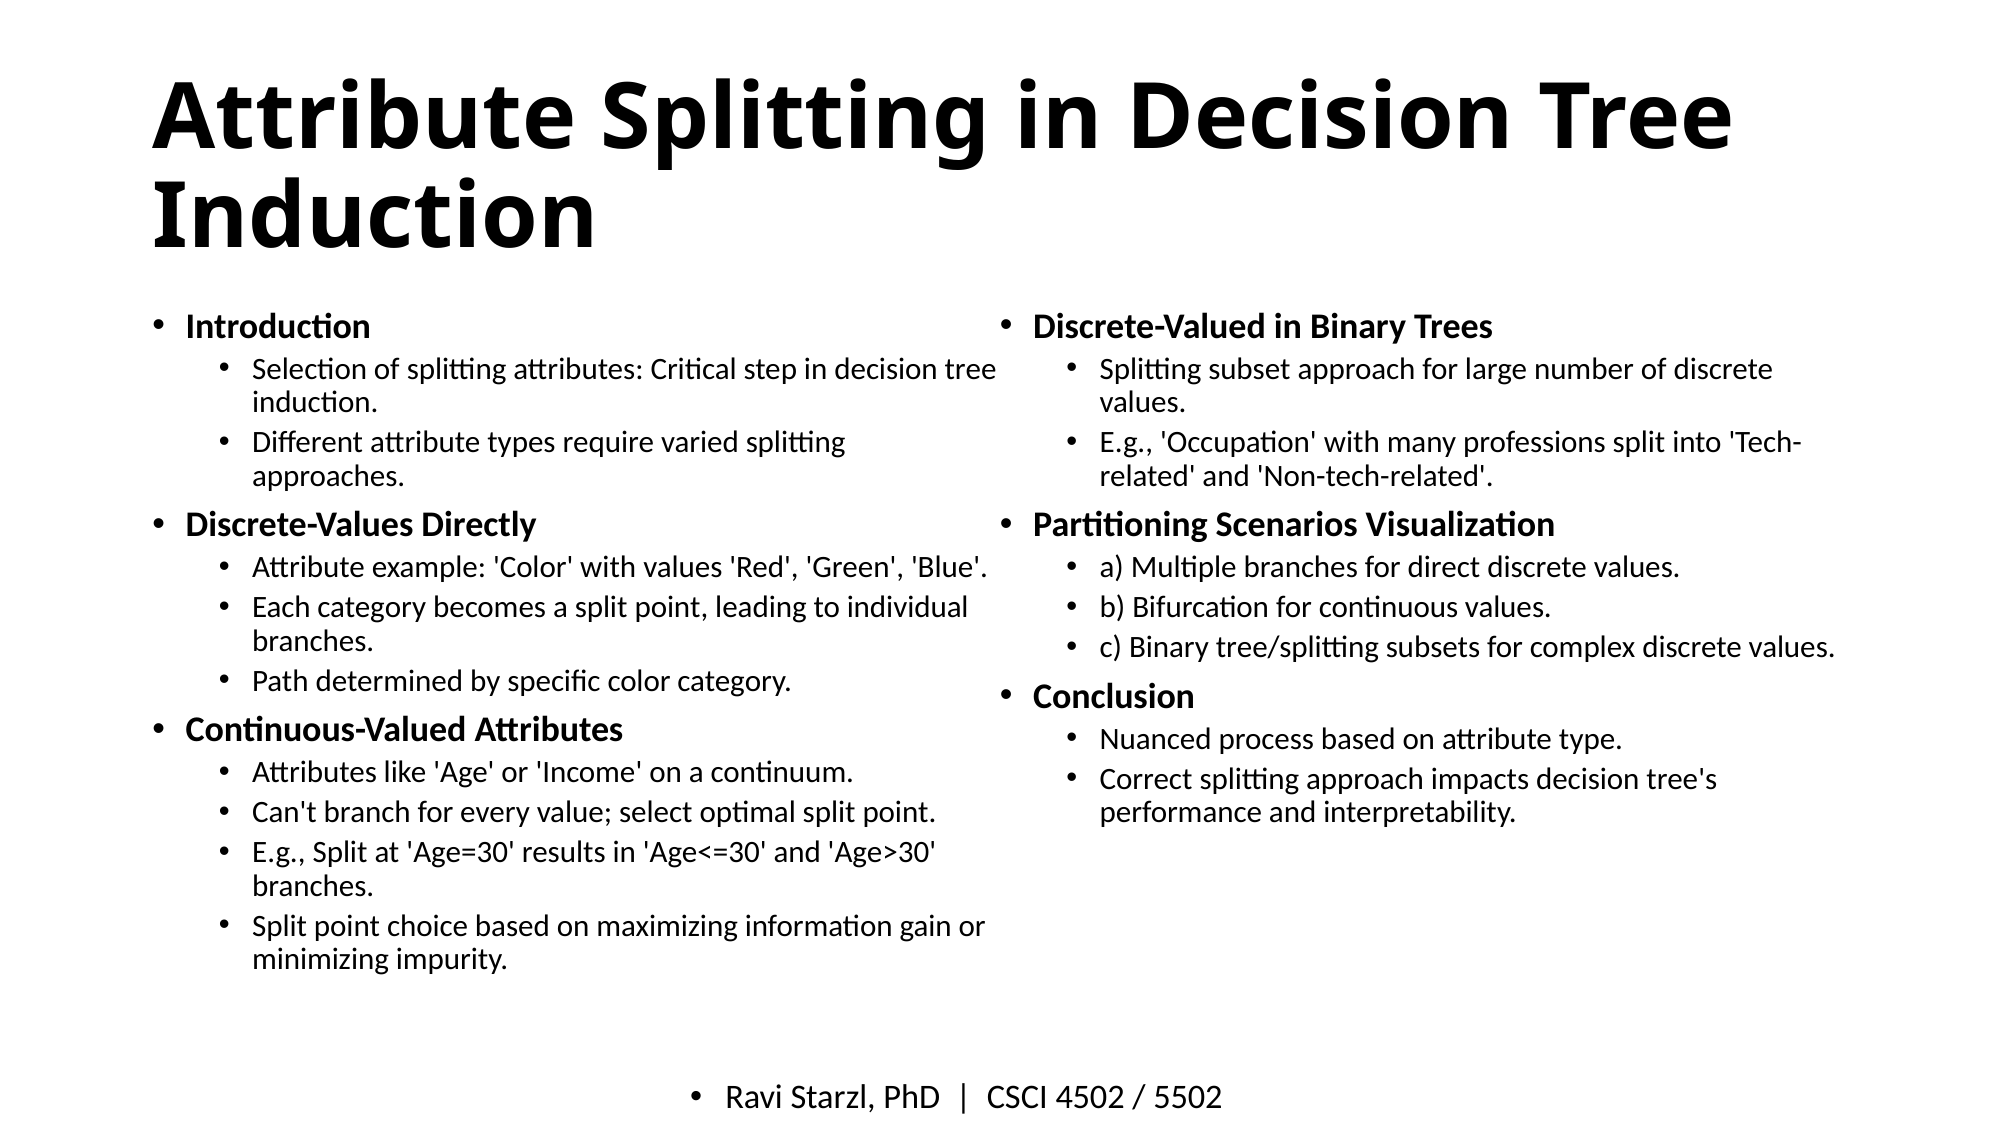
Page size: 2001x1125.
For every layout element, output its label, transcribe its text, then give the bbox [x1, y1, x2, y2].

text_box Ravi Starzl, PhD | CSCI 4502 / 5502​ [675, 1071, 1325, 1125]
title Attribute Splitting in Decision Tree Induction [137, 59, 1863, 278]
list Introduction Selection of splitting attributes: Critical step in decision tree induction. Different attribute types require varied splitting approaches. Discrete-Values Directly Attribute example: 'Color' with values 'Red', 'Green', 'Blue'. Each category becomes a split point, leading to individual branches. Path determined by specific color category. Continuous-Valued Attributes Attributes like 'Age' or 'Income' on a continuum. Can't branch for every value; select optimal split point. E.g., Split at 'Age=30' results in 'Age<=30' and 'Age>30' branches. Split point choice based on maximizing information gain or minimizing impurity. Discrete-Valued in Binary Trees Splitting subset approach for large number of discrete values. E.g., 'Occupation' with many professions split into 'Tech-related' and 'Non-tech-related'. Partitioning Scenarios Visualization a) Multiple branches for direct discrete values. b) Bifurcation for continuous values. c) Binary tree/splitting subsets for complex discrete values. Conclusion Nuanced process based on attribute type. Correct splitting approach impacts decision tree's performance and interpretability. [137, 299, 1863, 1014]
